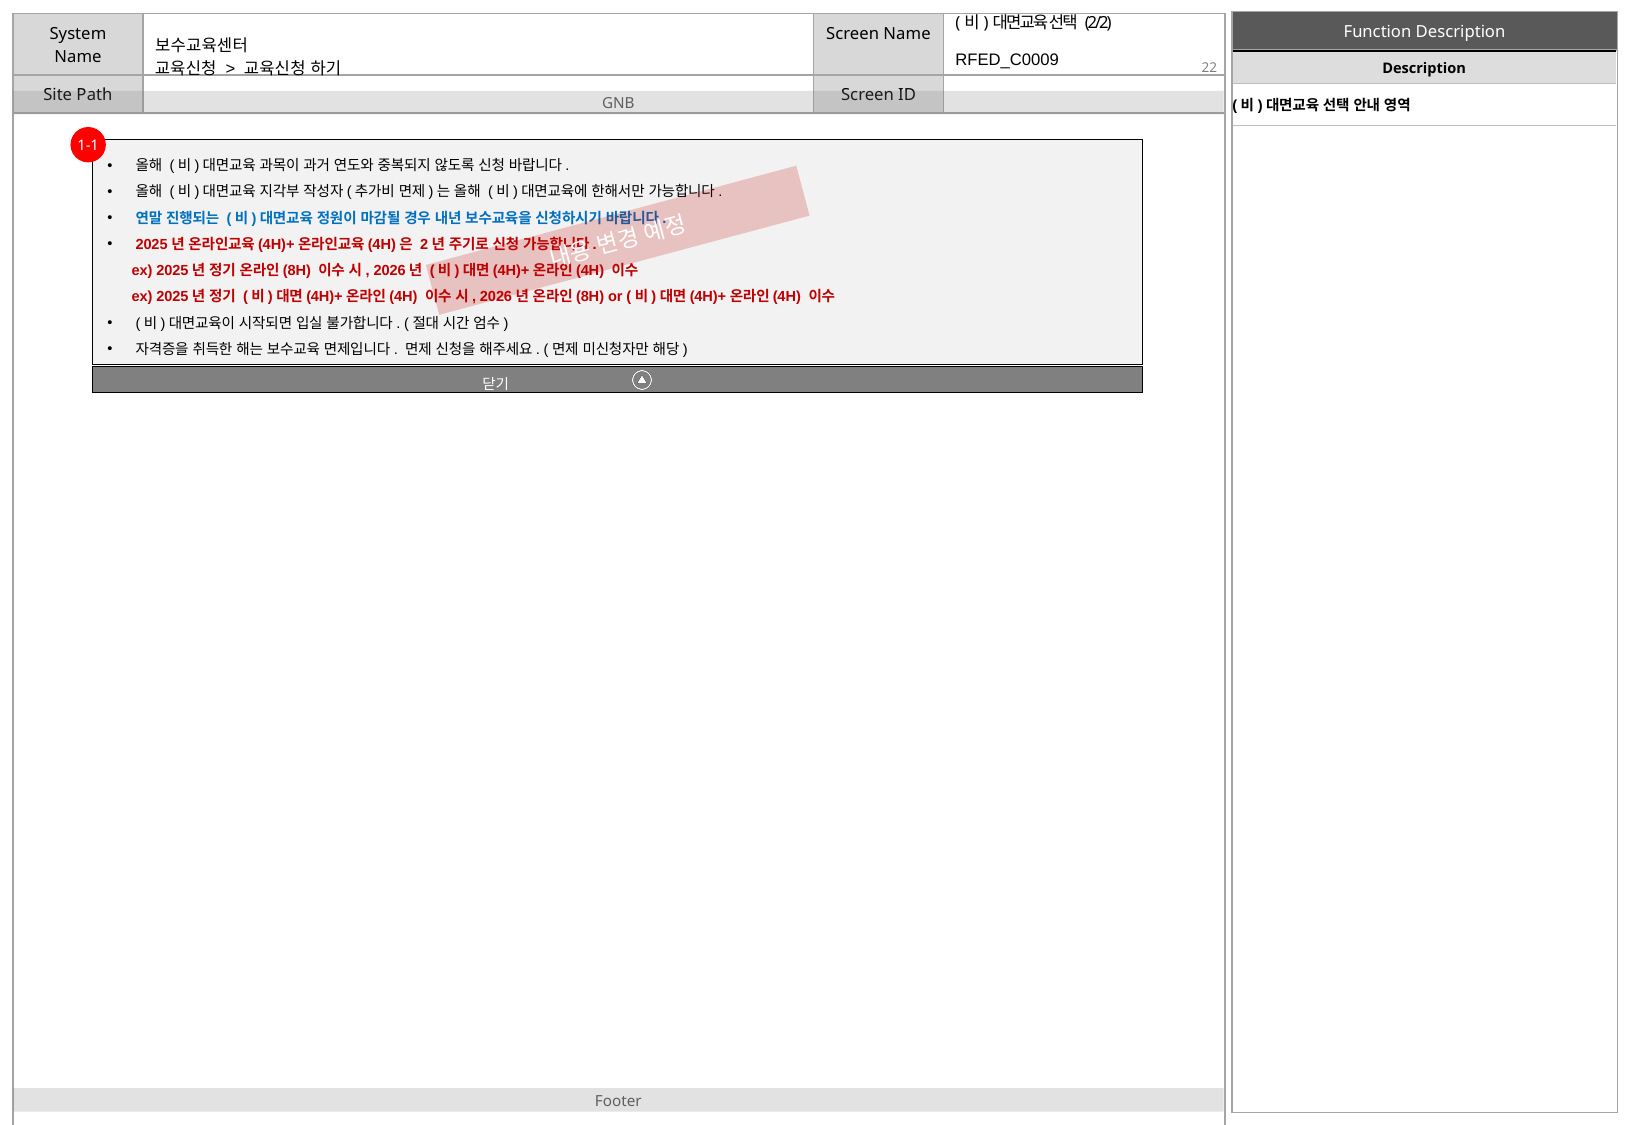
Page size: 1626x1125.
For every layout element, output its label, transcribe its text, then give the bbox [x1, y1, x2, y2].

text_box 올해 (비)대면교육 과목이 과거 연도와 중복되지 않도록 신청 바랍니다. 올해 (비)대면교육 지각부 작성자(추가비 면제)는 올해 (비)대면교육에 한해서만 가능합니다. 연말 진행되는 (비)대면교육 정원이 마감될 경우 내년 보수교육을 신청하시기 바랍니다. 2025년 온라인교육(4H)+온라인교육(4H)은 2년 주기로 신청 가능합니다. ex) 2025년 정기 온라인(8H) 이수 시, 2026년 (비)대면(4H)+온라인(4H) 이수 ex) 2025년 정기 (비)대면(4H)+온라인(4H) 이수 시, 2026년 온라인(8H) or (비)대면(4H)+온라인(4H) 이수 (비)대면교육이 시작되면 입실 불가합니다. (절대 시간 엄수) 자격증을 취득한 해는 보수교육 면제입니다. 면제 신청을 해주세요. (면제 미신청자만 해당) [92, 139, 1143, 365]
list (비)대면교육 선택 (2/2) [943, 14, 1227, 50]
list RFED_C0009 [943, 50, 1226, 87]
text_box 1-1 [70, 126, 106, 163]
table_cell (비)대면교육 선택 안내 영역 [1233, 84, 1616, 125]
table_header Description [1233, 52, 1616, 83]
title 교육신청 > 교육신청 하기 [143, 52, 813, 87]
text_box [91, 365, 1143, 393]
text_box 내용 변경 예정 [423, 163, 812, 317]
